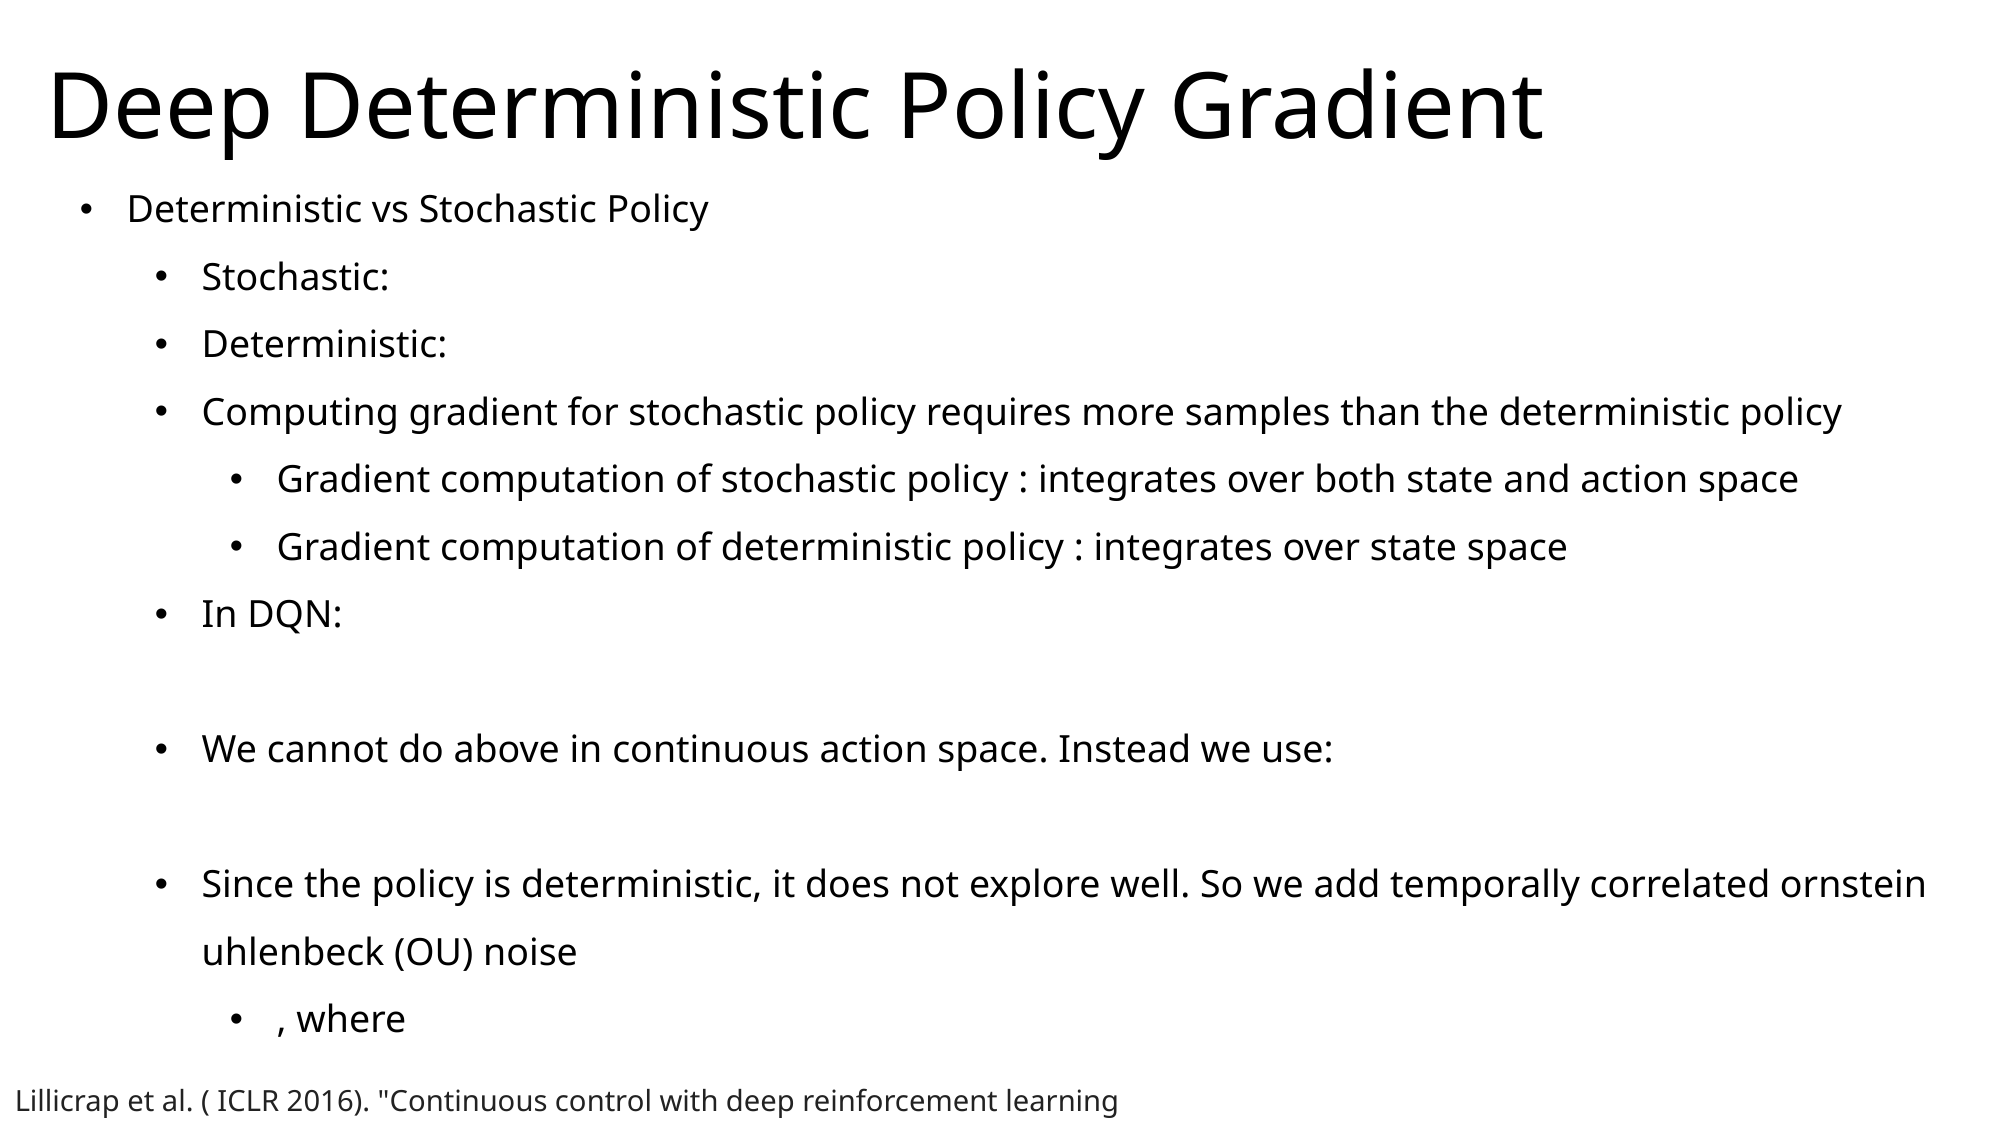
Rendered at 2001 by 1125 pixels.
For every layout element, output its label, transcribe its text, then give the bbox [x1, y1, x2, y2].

title Deep Deterministic Policy Gradient [31, 0, 1757, 218]
text_box Lillicrap et al. ( ICLR 2016). "Continuous control with deep reinforcement learning “ [0, 1074, 1138, 1125]
